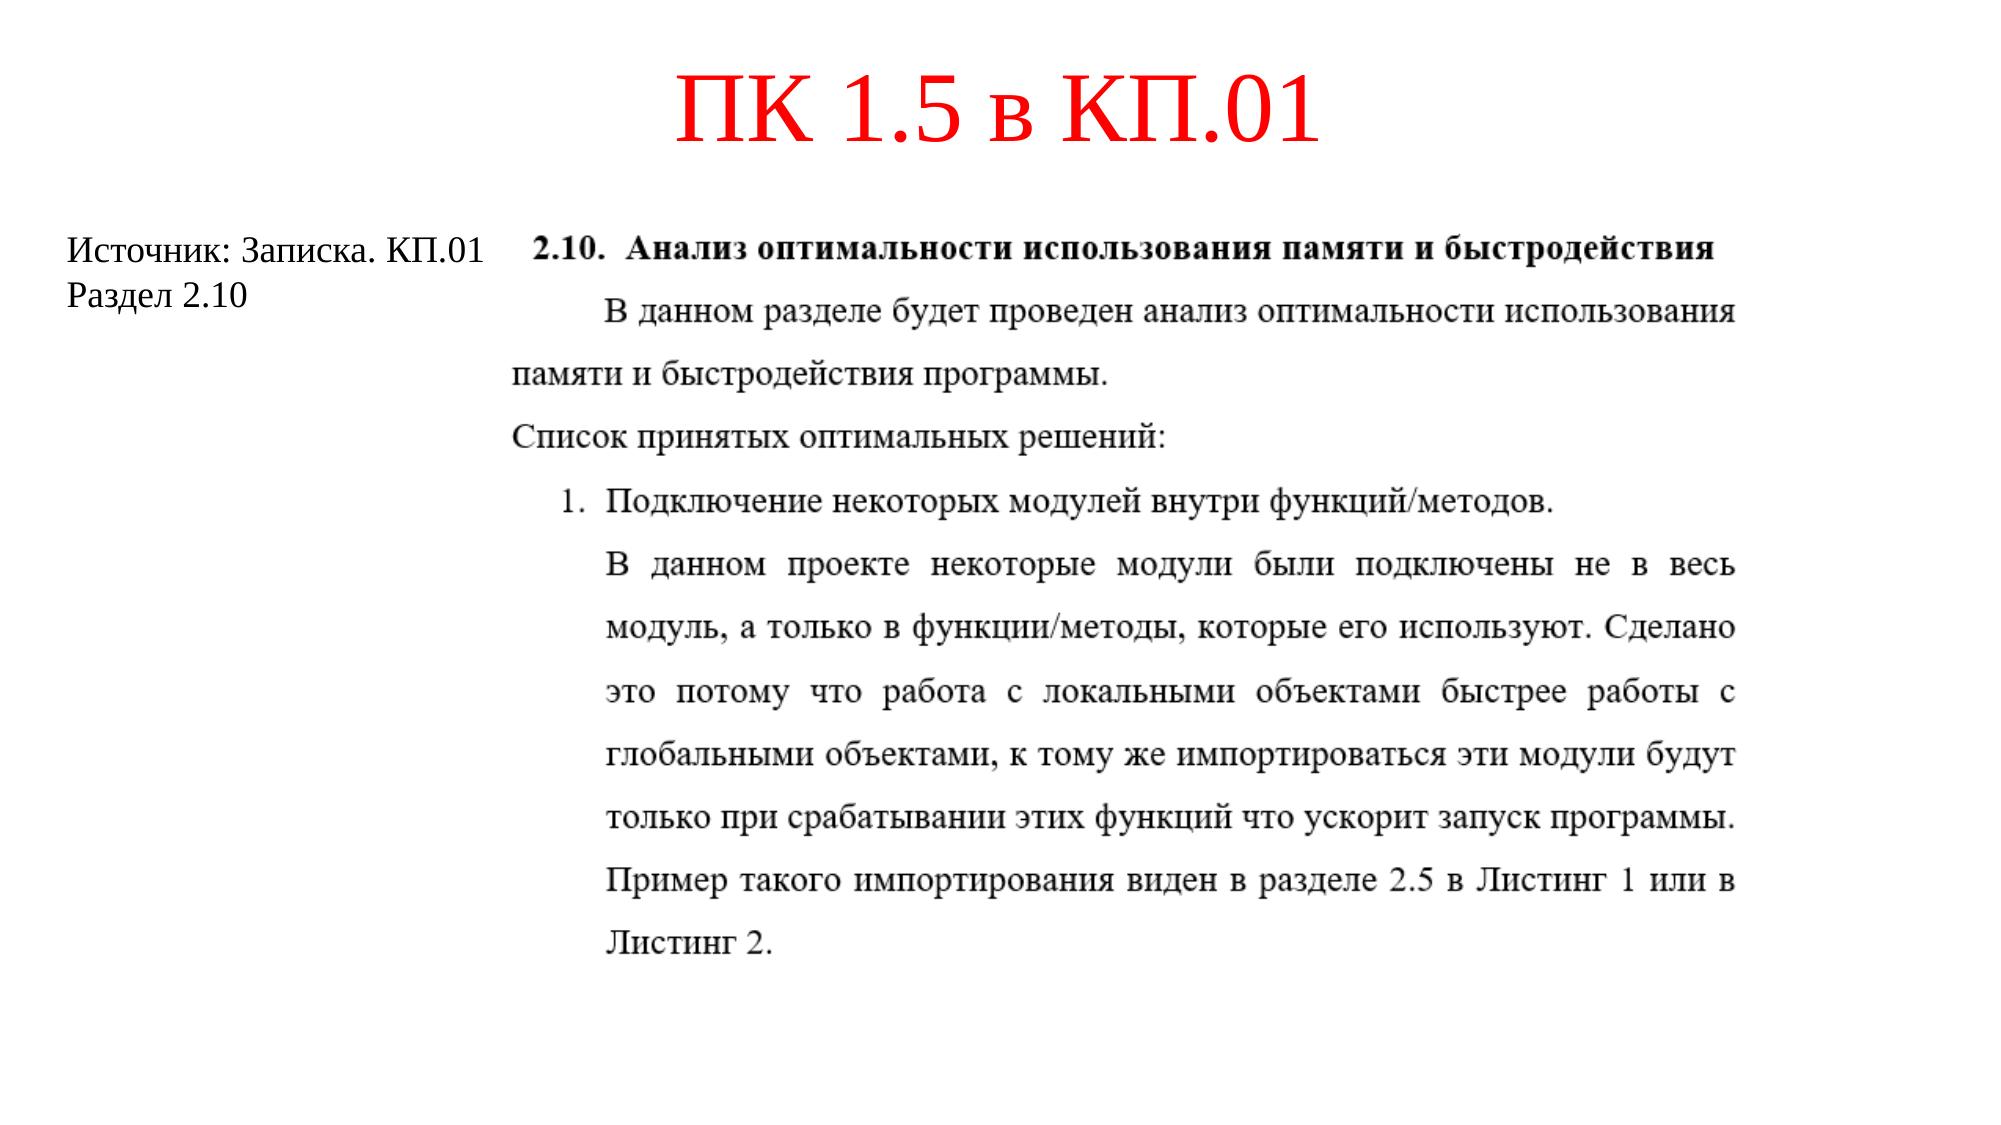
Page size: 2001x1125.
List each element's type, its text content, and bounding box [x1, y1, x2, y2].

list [487, 217, 1773, 984]
text_box Источник: Записка. КП.01 Раздел 2.10 [51, 217, 487, 323]
title ПК 1.5 в КП.01 [137, 0, 1863, 218]
